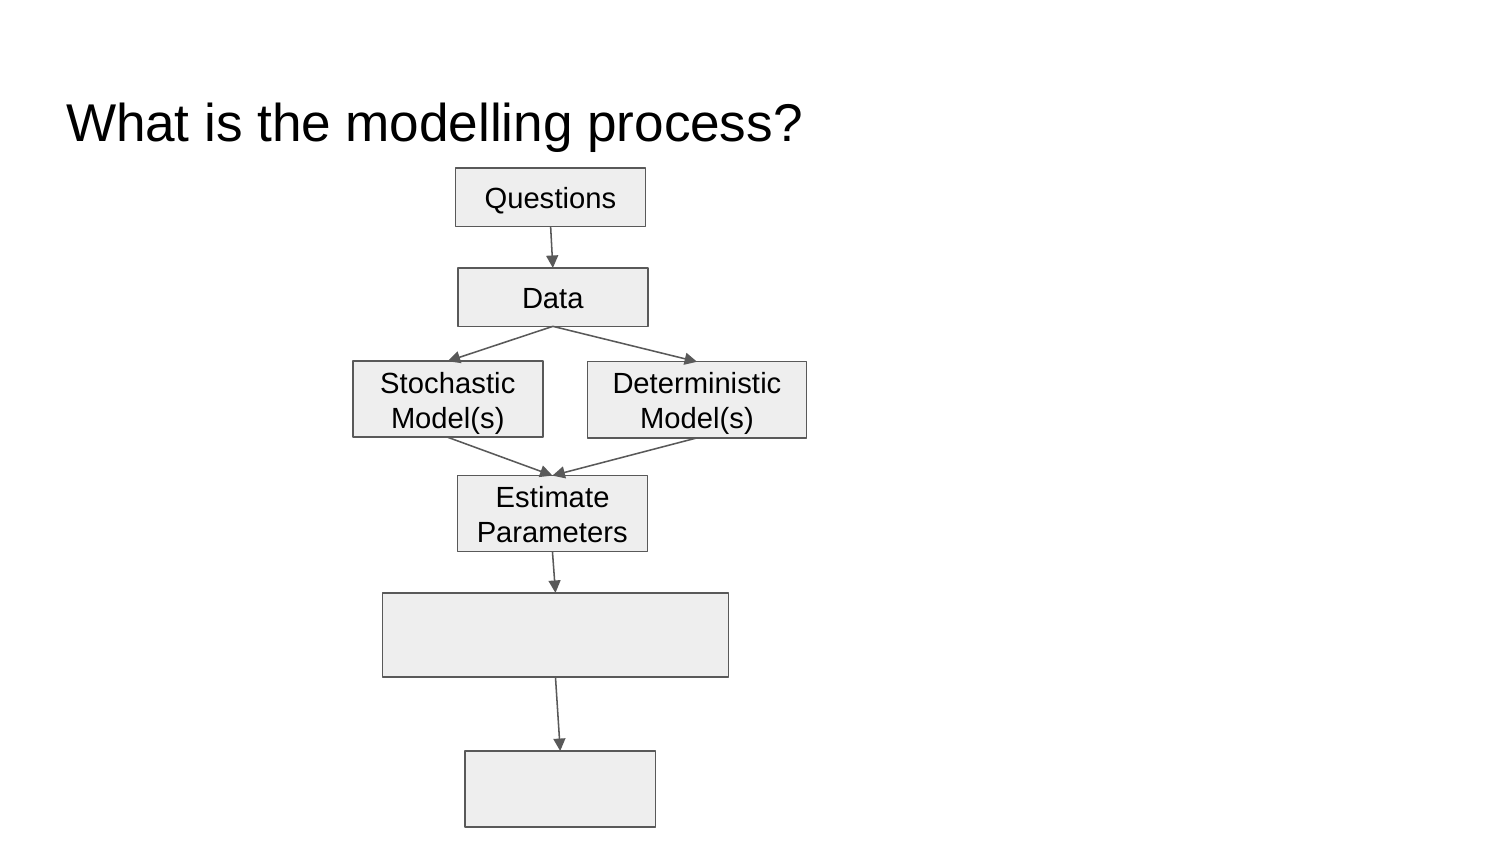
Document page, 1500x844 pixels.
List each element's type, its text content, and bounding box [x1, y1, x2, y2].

text_box Questions [455, 168, 646, 227]
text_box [552, 551, 556, 594]
text_box [465, 750, 656, 828]
text_box Data [457, 267, 648, 324]
text_box Deterministic Model(s) [587, 361, 807, 438]
title What is the modelling process? [51, 72, 1449, 167]
text_box Estimate Parameters [457, 485, 648, 552]
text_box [447, 326, 550, 362]
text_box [552, 437, 698, 476]
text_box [555, 676, 561, 752]
text_box Stochastic Model(s) [352, 361, 543, 438]
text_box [550, 226, 554, 269]
text_box [382, 592, 729, 677]
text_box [552, 326, 698, 362]
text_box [447, 437, 551, 476]
